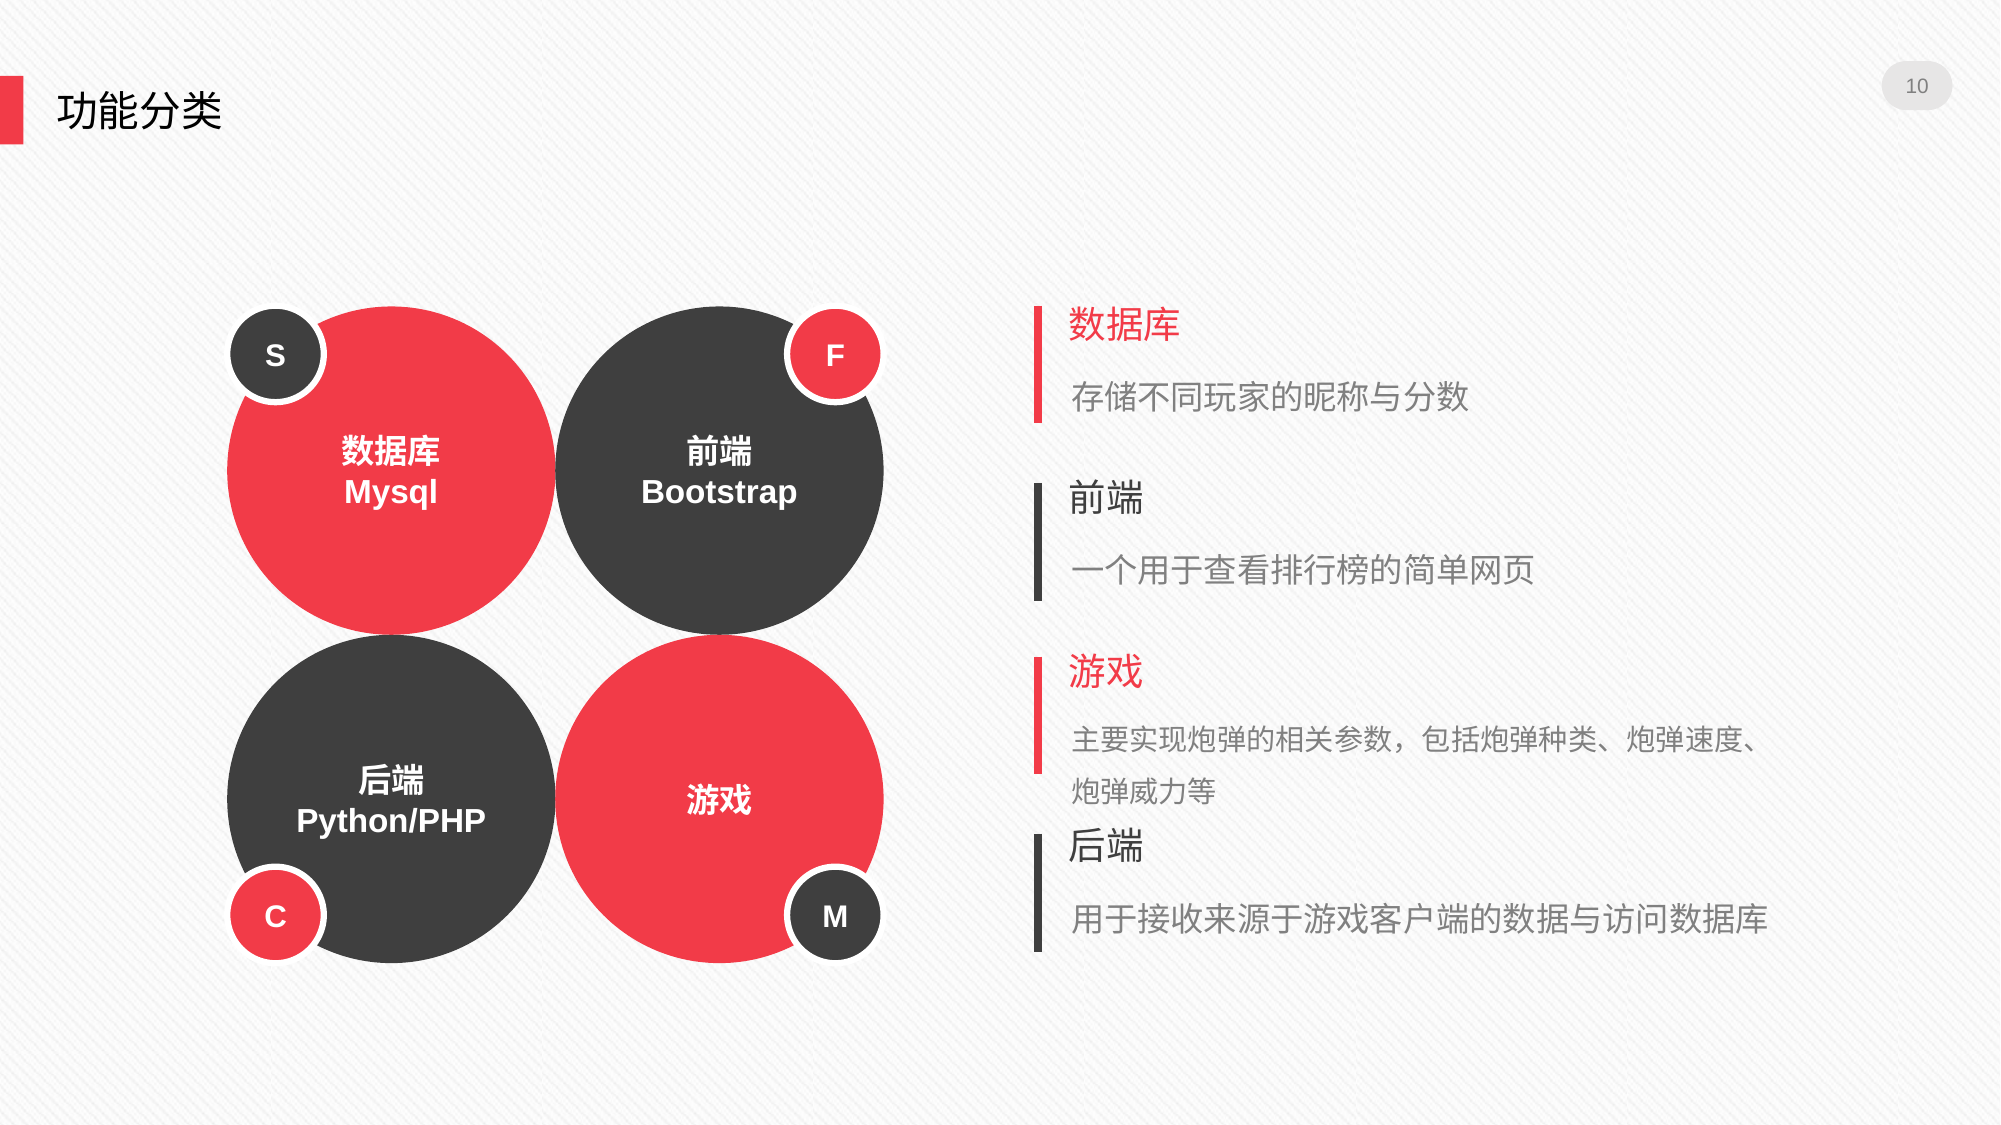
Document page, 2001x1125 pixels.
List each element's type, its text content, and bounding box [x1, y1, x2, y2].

text_box M [786, 865, 885, 965]
text_box 后端 Python/PHP [226, 633, 555, 965]
text_box 前端 [1068, 479, 1773, 530]
text_box C [226, 865, 325, 965]
text_box 前端 Bootstrap [554, 305, 885, 635]
text_box 主要实现炮弹的相关参数，包括炮弹种类、炮弹速度、炮弹威力等 [1071, 704, 1773, 789]
picture [0, 0, 2001, 1125]
slide_number 10 [1881, 53, 1953, 118]
text_box 数据库 Mysql [226, 305, 555, 635]
text_box 存储不同玩家的昵称与分数 [1071, 356, 1773, 441]
text_box 用于接收来源于游戏客户端的数据与访问数据库 [1071, 878, 1773, 963]
text_box 功能分类 [41, 82, 668, 152]
text_box F [786, 304, 885, 404]
text_box 数据库 [1068, 305, 1773, 356]
text_box 一个用于查看排行榜的简单网页 [1071, 530, 1773, 615]
text_box 后端 [1068, 827, 1773, 878]
text_box 游戏 [554, 633, 885, 965]
text_box 游戏 [1068, 653, 1773, 704]
text_box S [226, 304, 325, 404]
